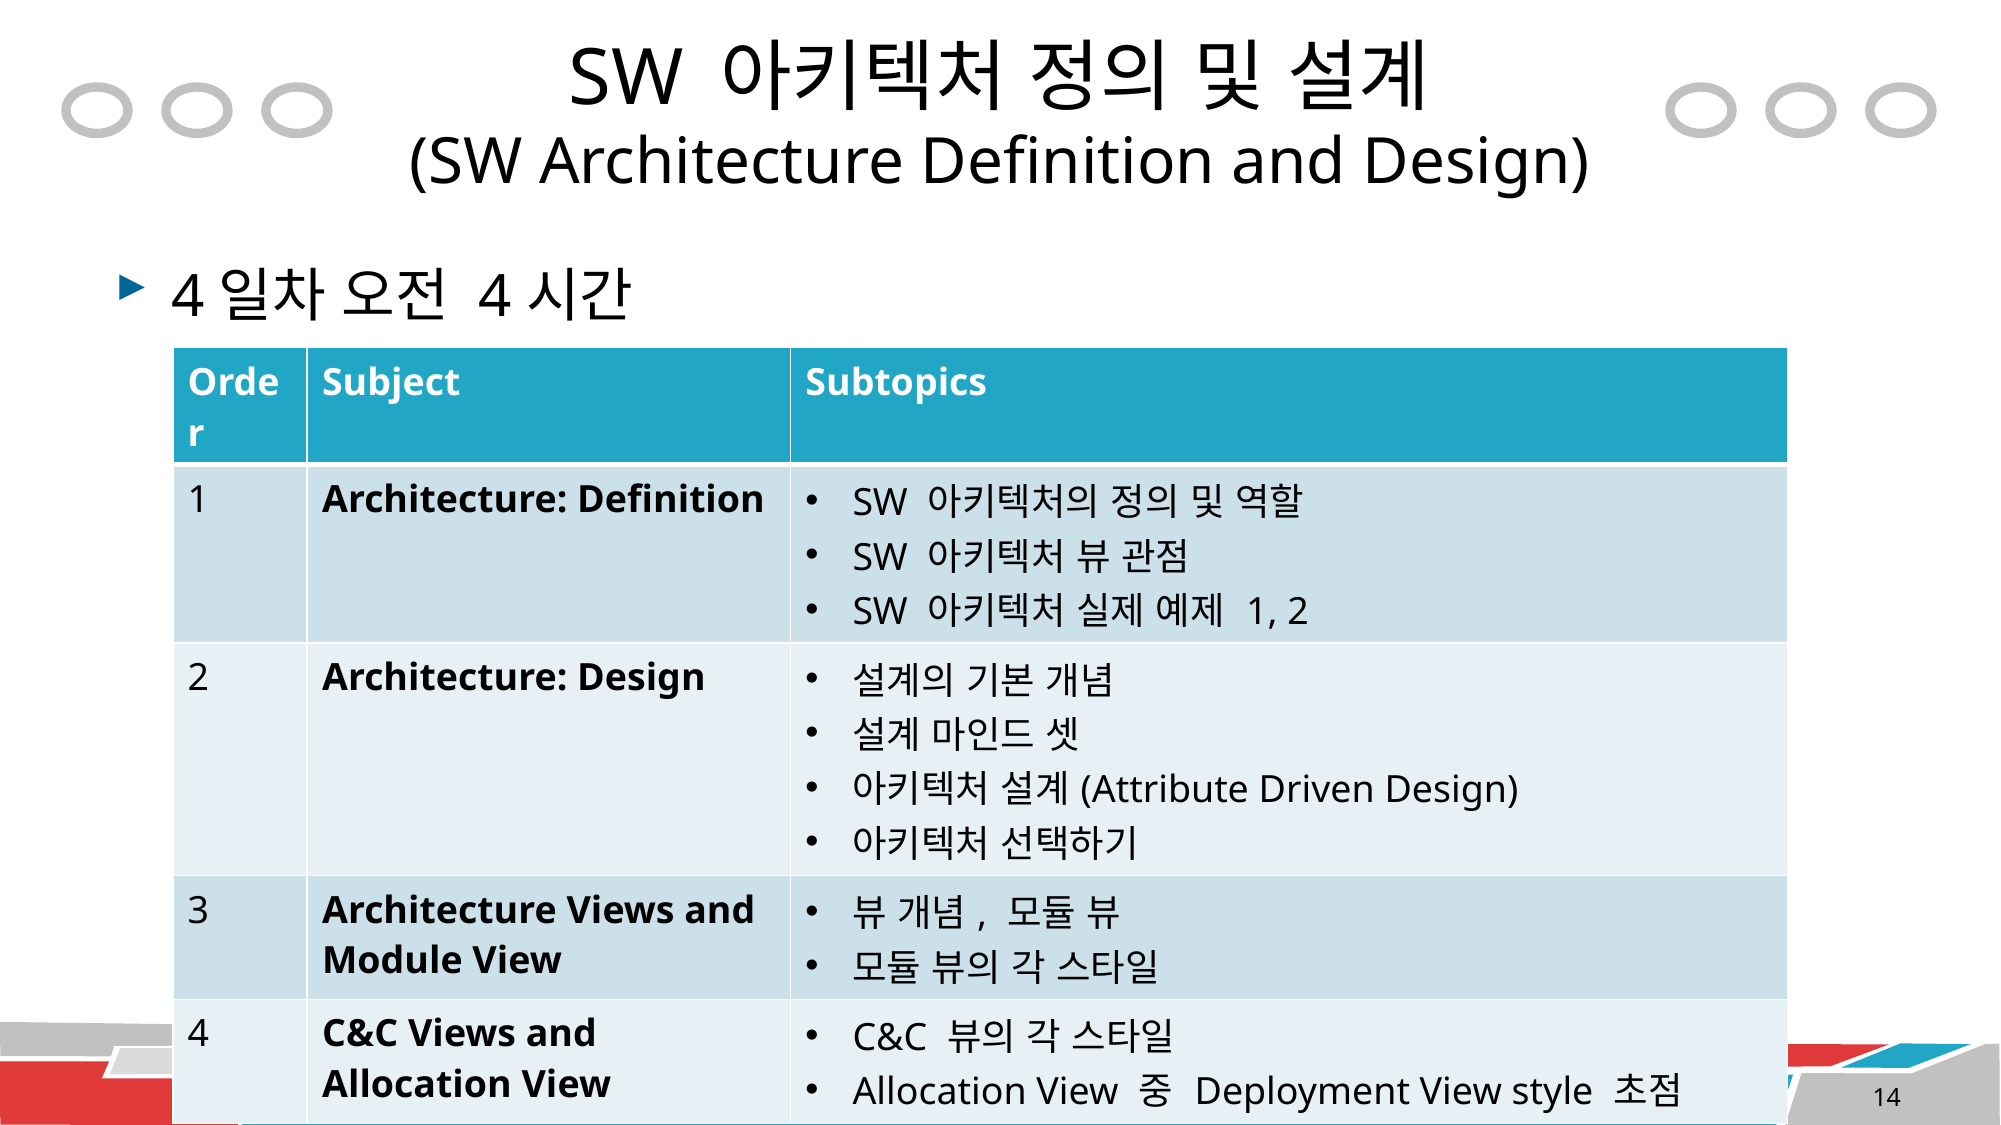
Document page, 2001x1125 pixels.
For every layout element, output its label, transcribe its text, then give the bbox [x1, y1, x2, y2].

table_cell 설계의 기본 개념 설계 마인드 셋 아키텍처 설계(Attribute Driven Design) 아키텍처 선택하기 [791, 644, 1787, 875]
list 4일차 오전 4시간 [99, 250, 1900, 1005]
table_cell 4 [174, 1000, 306, 1123]
table_cell 3 [174, 876, 306, 999]
table_cell 2 [174, 644, 306, 875]
table_cell Architecture: Design [308, 644, 790, 875]
table_cell 1 [174, 467, 306, 642]
table_cell Architecture Views and Module View [308, 876, 790, 999]
table_header Order [174, 348, 306, 462]
table_cell C&C Views and Allocation View [308, 1000, 790, 1123]
table_cell C&C 뷰의 각 스타일 Allocation View 중 Deployment View style 초점 [791, 1000, 1787, 1123]
table_cell Architecture: Definition [308, 467, 790, 642]
table_header Subtopics [791, 348, 1787, 462]
table_cell SW 아키텍처의 정의 및 역할 SW 아키텍처 뷰 관점 SW 아키텍처 실제 예제 1, 2 [791, 467, 1787, 642]
table_header Subject [308, 348, 790, 462]
title SW 아키텍처 정의 및 설계 (SW Architecture Definition and Design) [350, 18, 1650, 206]
table_cell 뷰 개념, 모듈 뷰 모듈 뷰의 각 스타일 [791, 876, 1787, 999]
slide_number 14 [1816, 1080, 1916, 1118]
